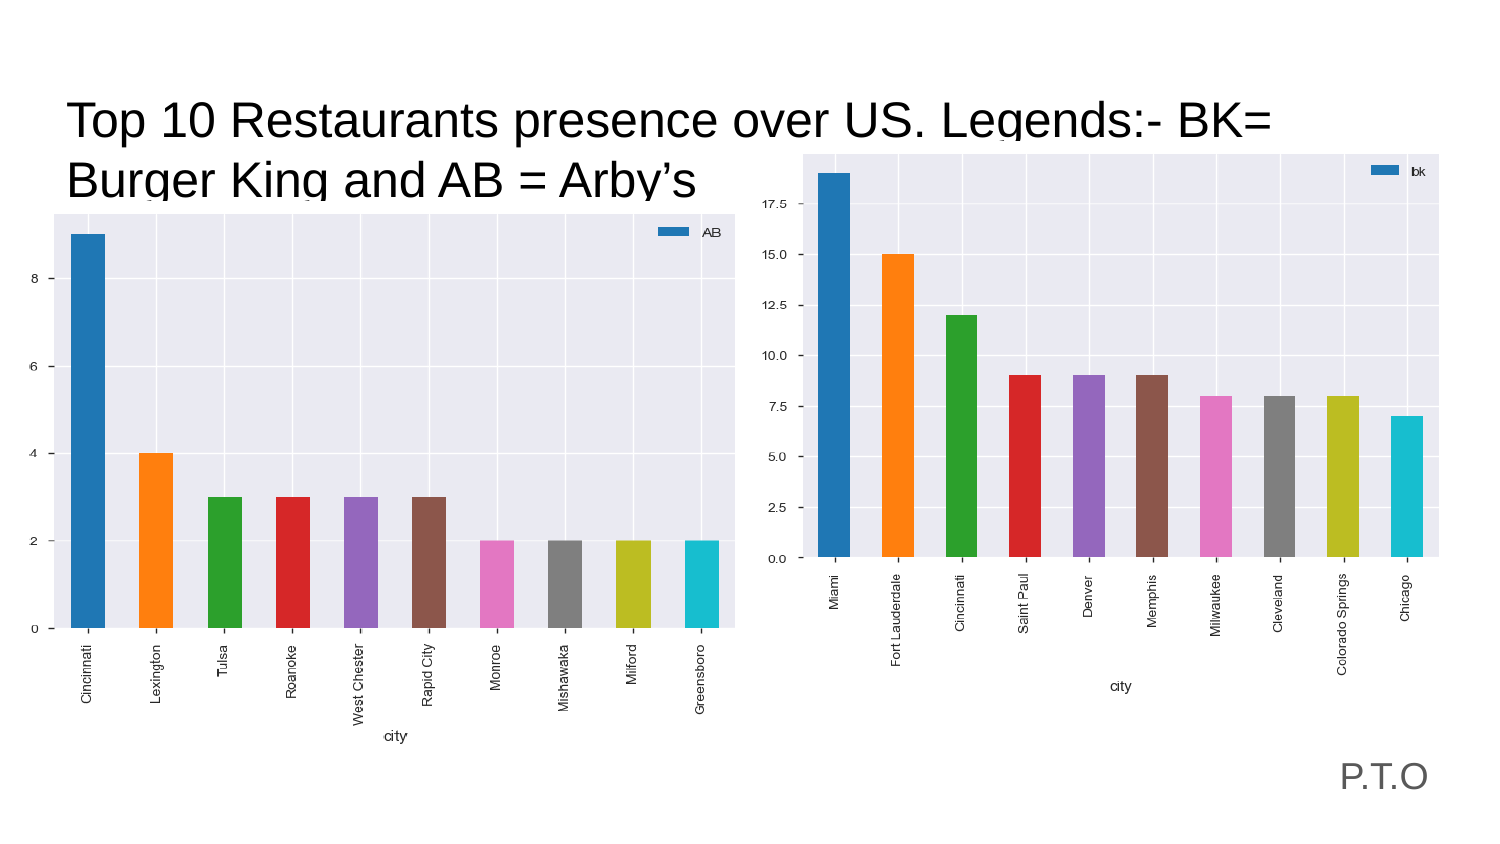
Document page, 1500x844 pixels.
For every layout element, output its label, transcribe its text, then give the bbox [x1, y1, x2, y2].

title Top 10 Restaurants presence over US. Legends:- BK= Burger King and AB = Arby’s [51, 72, 1449, 167]
list P.T.O [1114, 730, 1449, 825]
picture [19, 141, 1454, 753]
